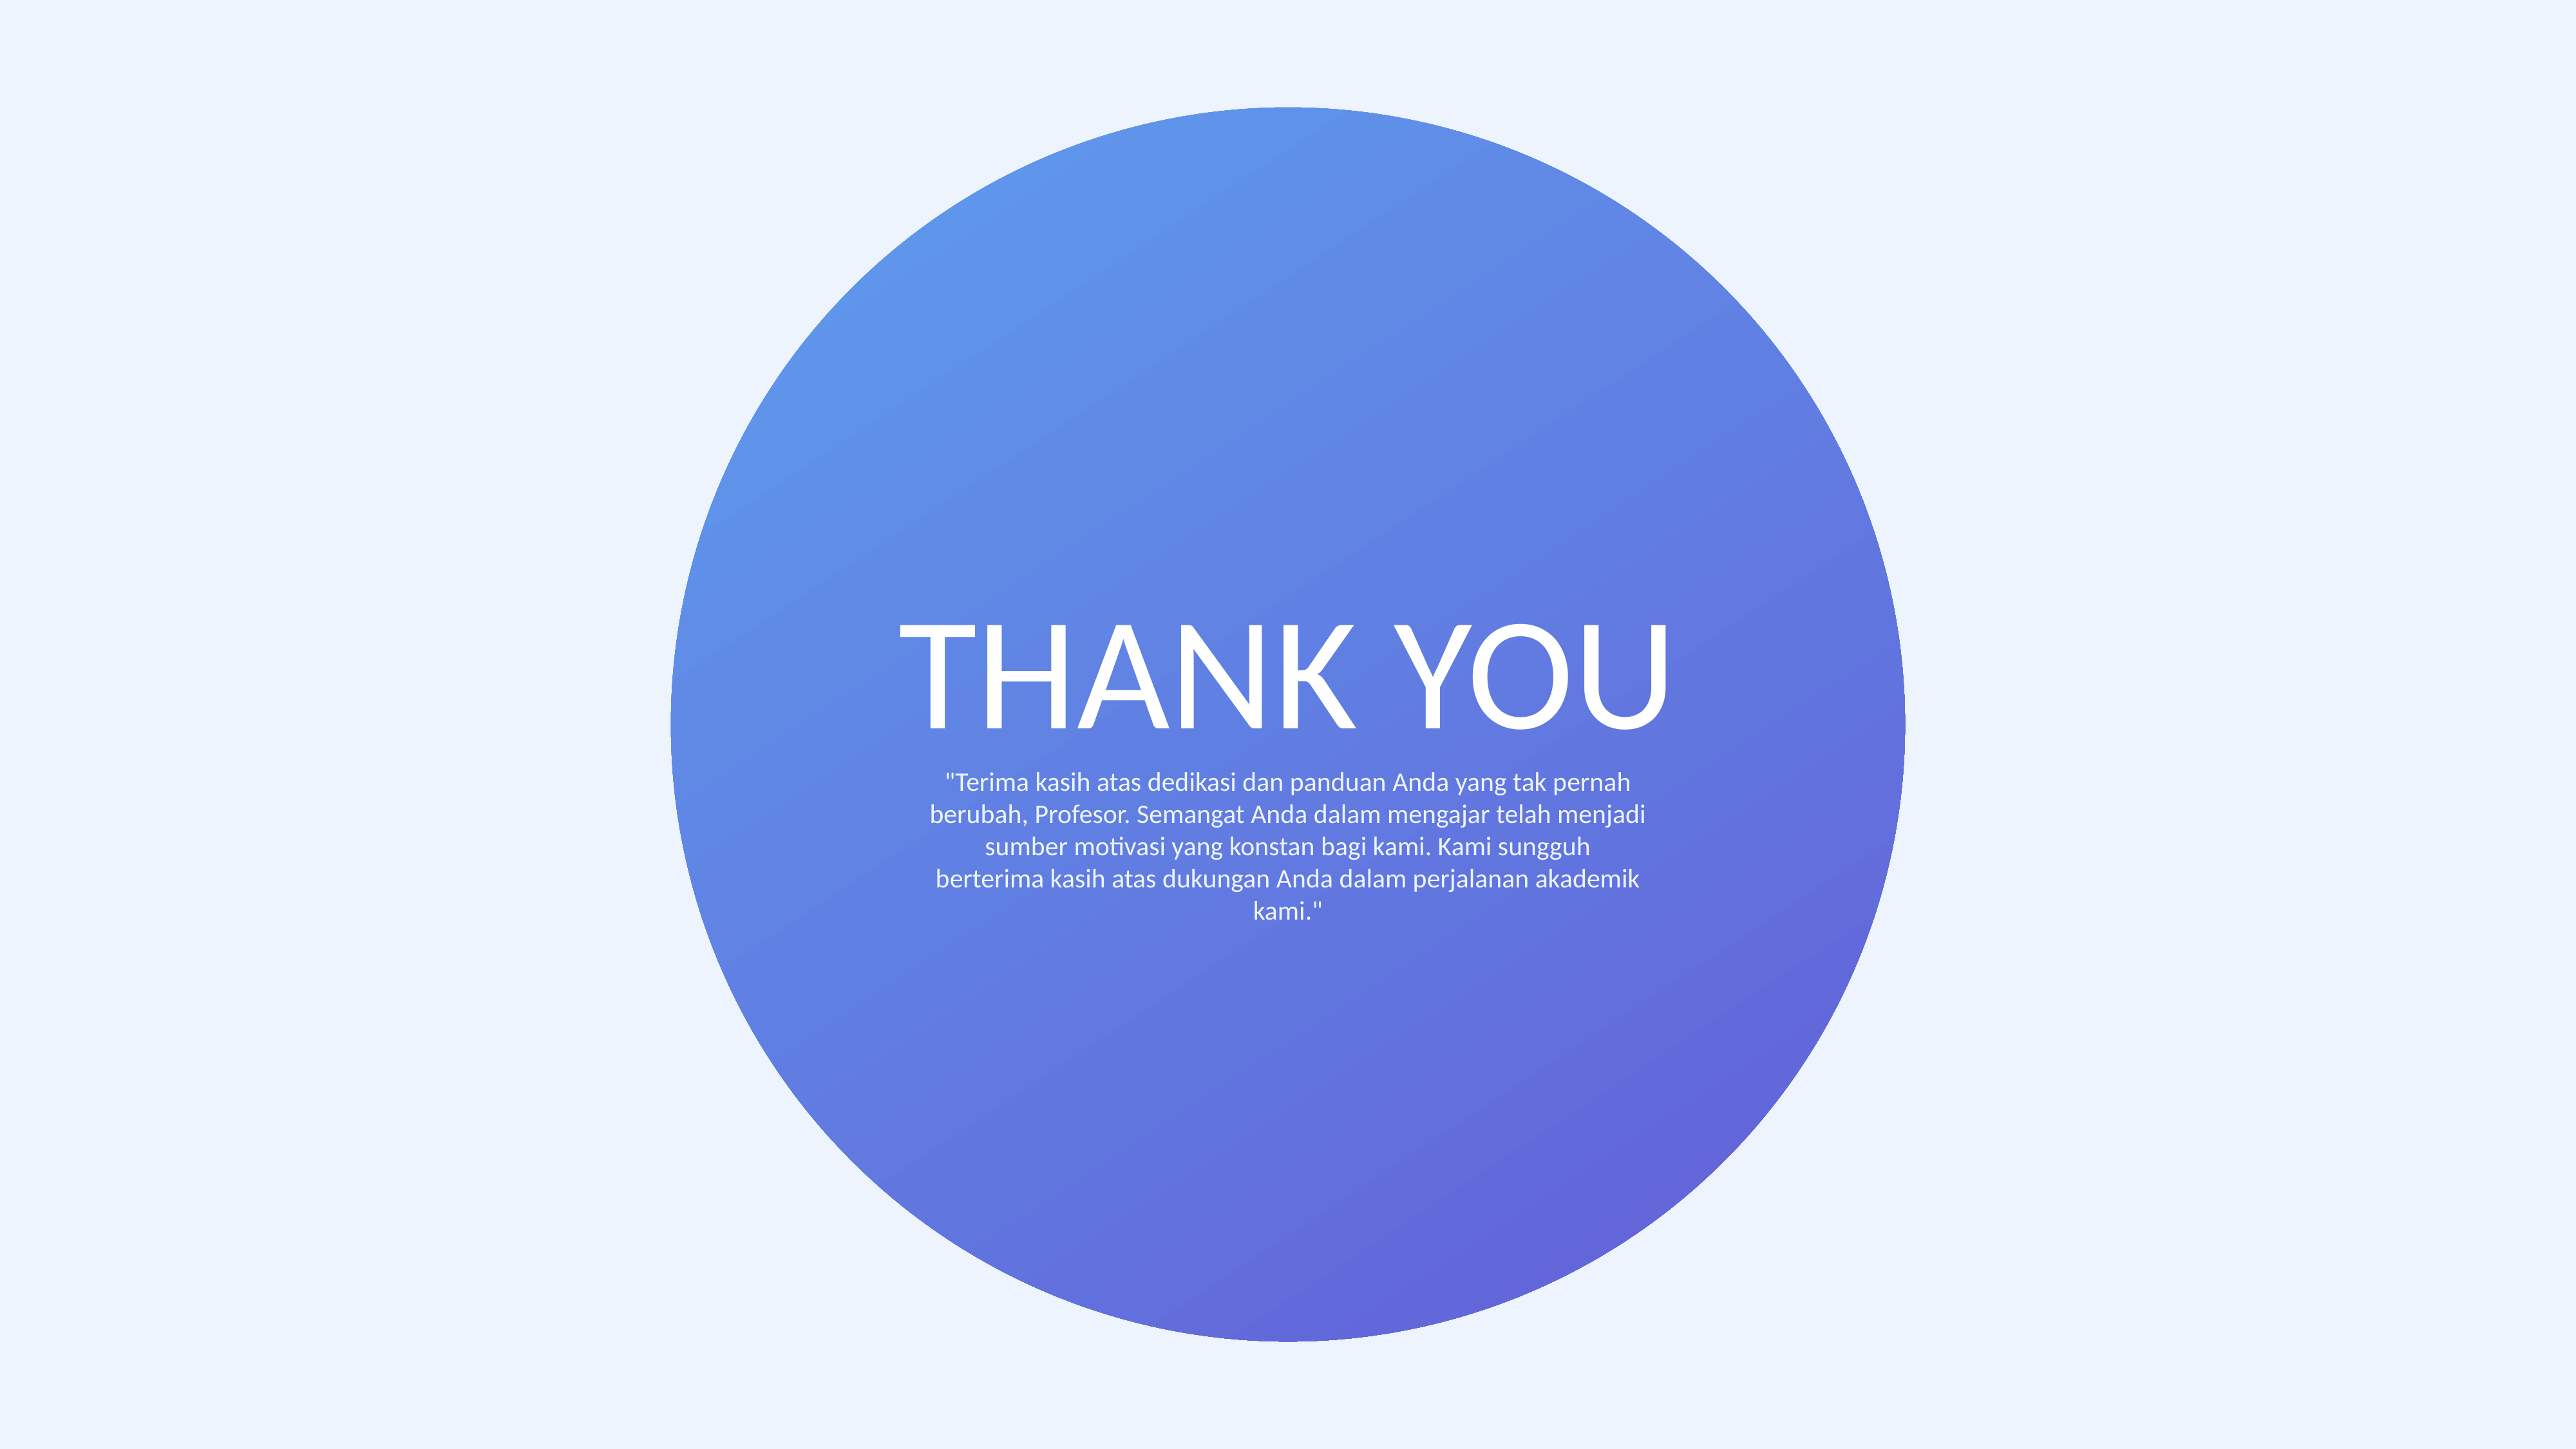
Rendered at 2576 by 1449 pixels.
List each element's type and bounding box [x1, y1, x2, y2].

text_box [670, 107, 1906, 1342]
